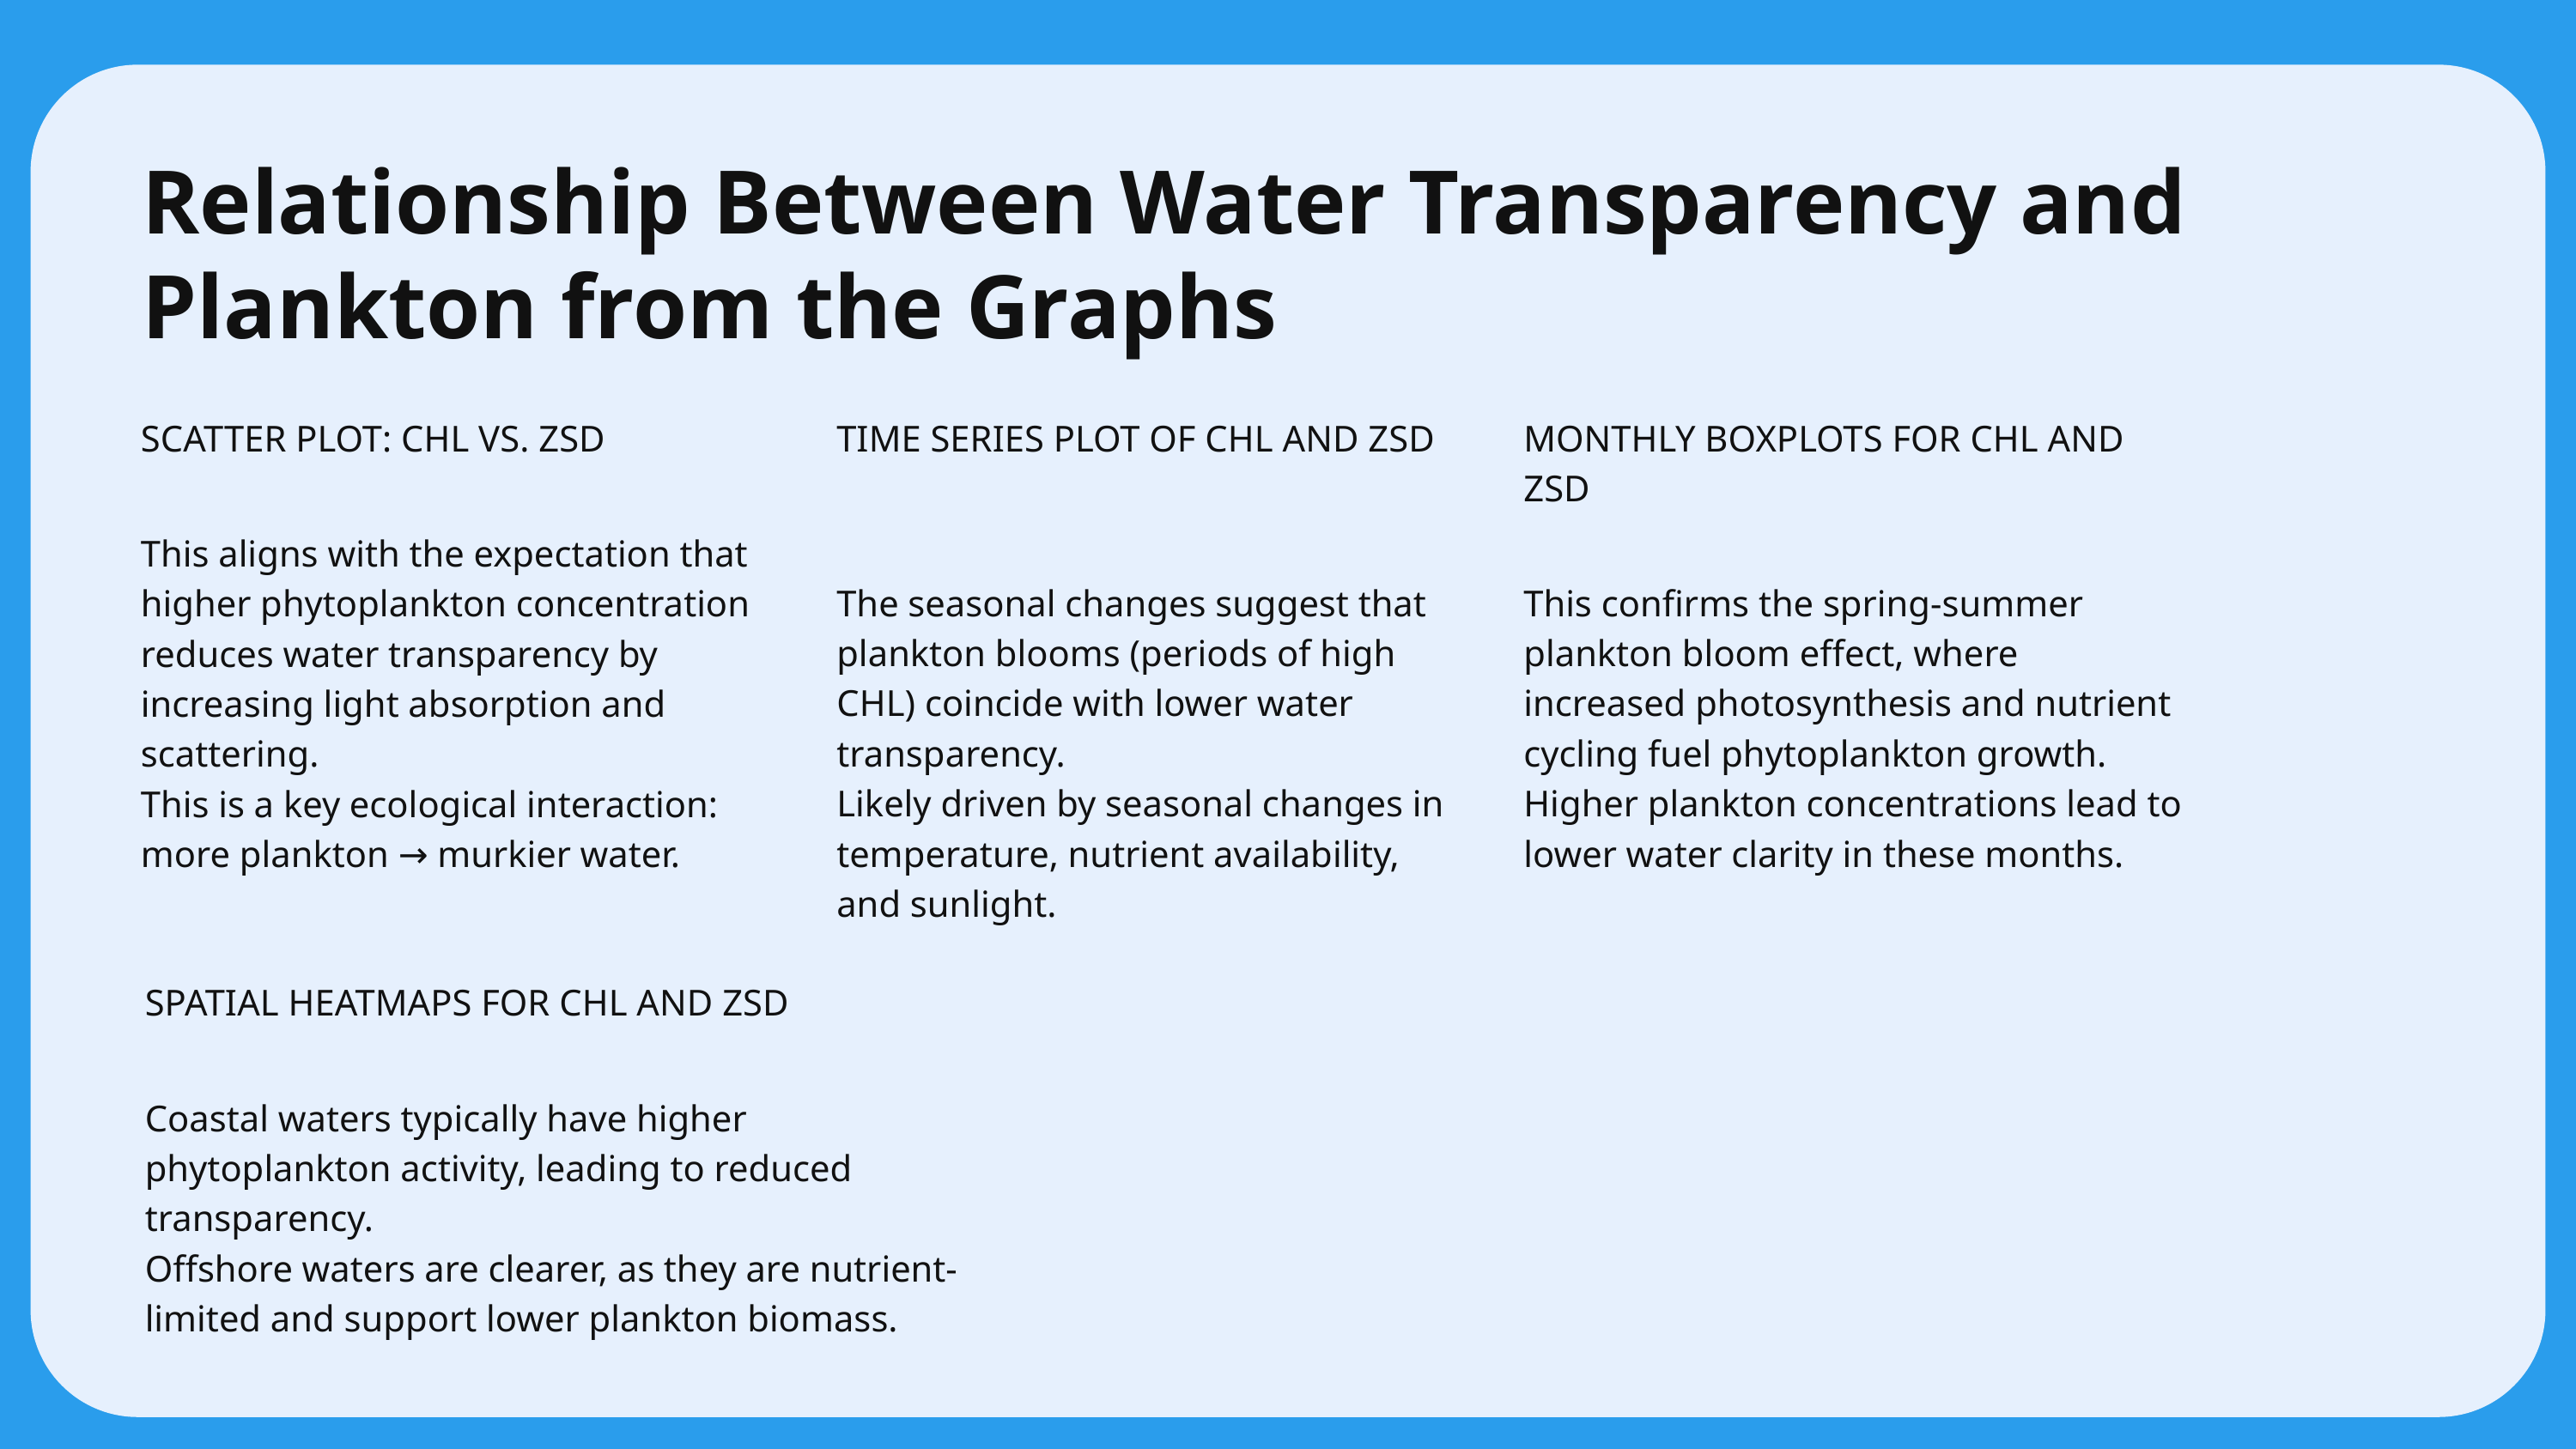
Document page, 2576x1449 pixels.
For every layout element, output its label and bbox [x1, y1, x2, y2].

text_box [140, 413, 771, 919]
text_box [836, 413, 1459, 969]
text_box [30, 64, 2546, 1417]
text_box [1523, 413, 2187, 969]
text_box [144, 978, 962, 1434]
